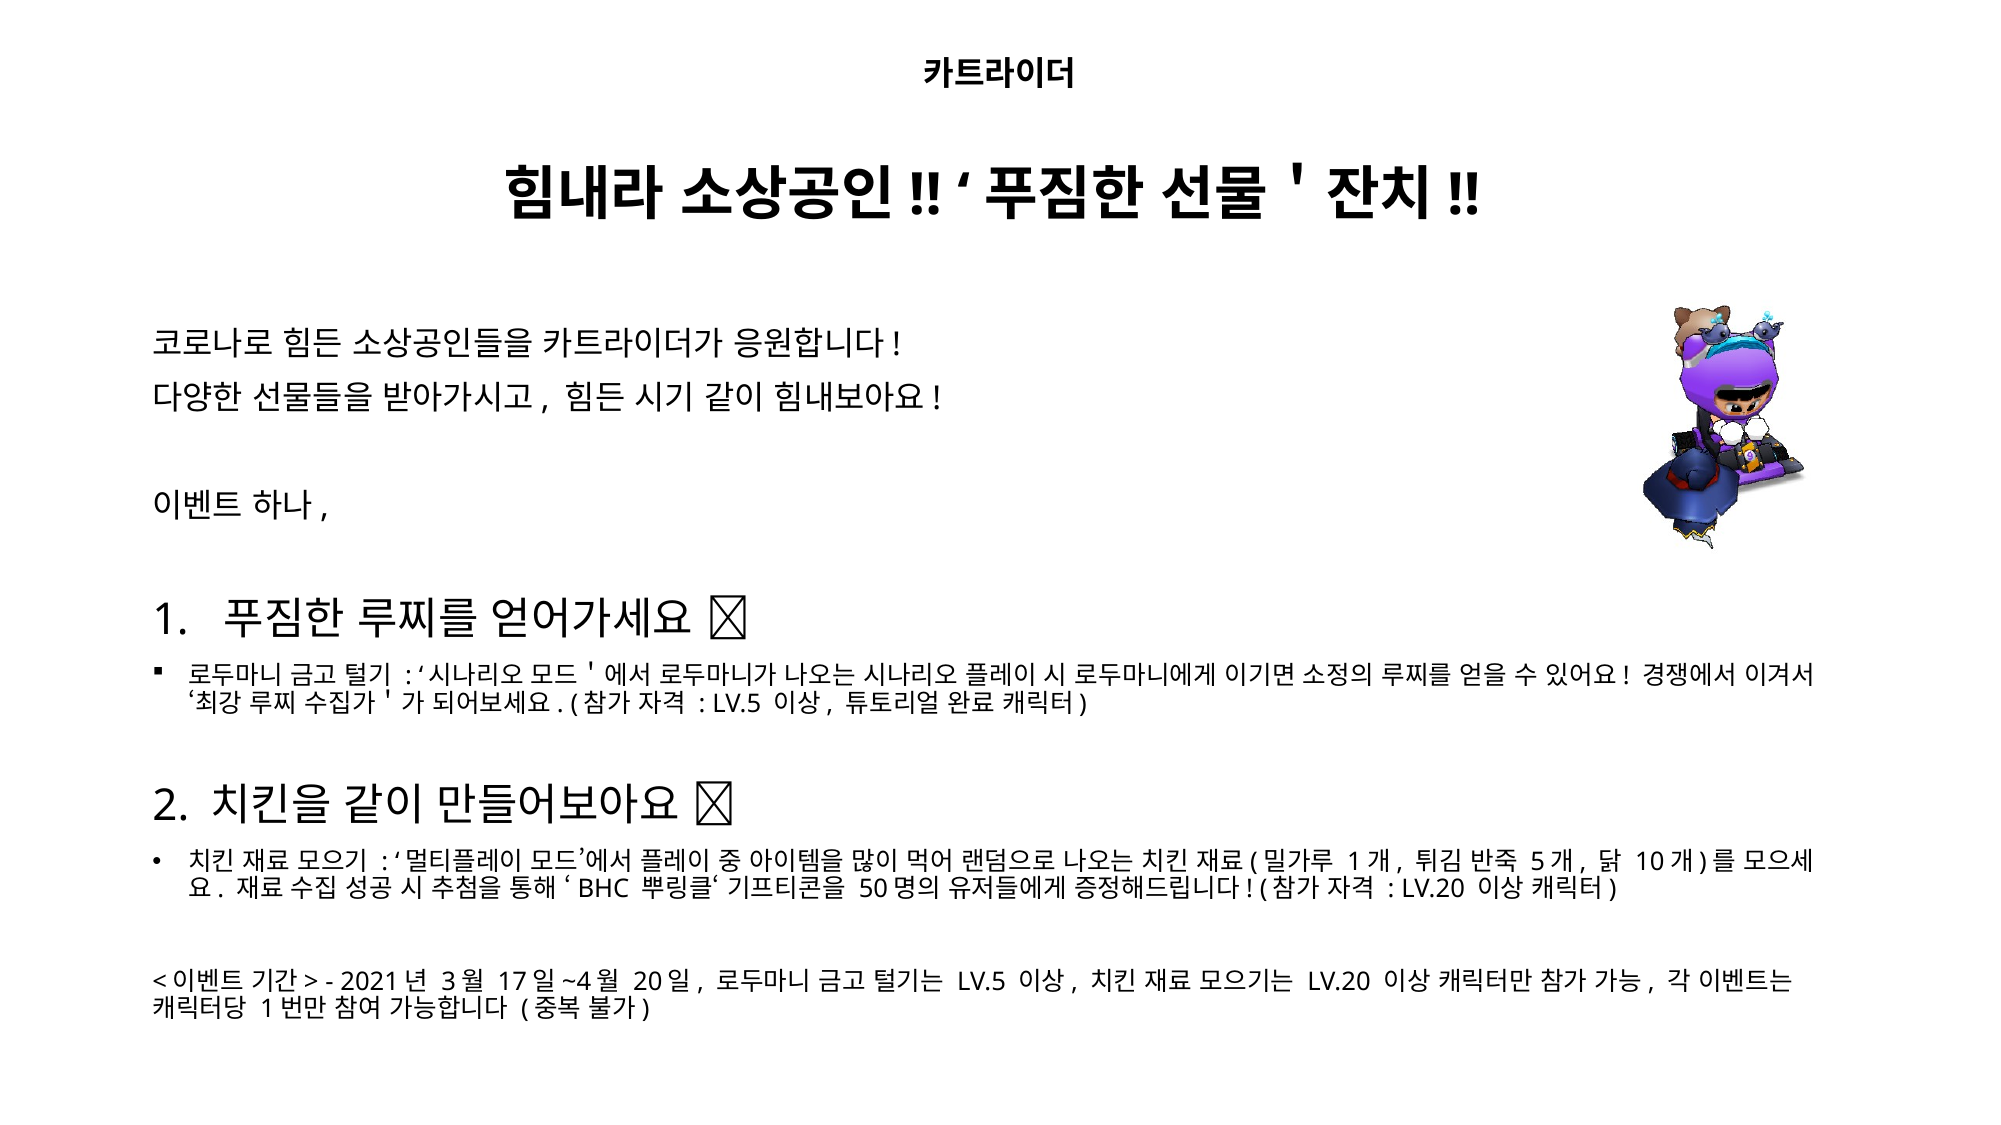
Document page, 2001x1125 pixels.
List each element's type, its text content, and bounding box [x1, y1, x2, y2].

title 카트라이더 힘내라 소상공인!! ‘푸짐한 선물＇잔치!! [137, 33, 1863, 251]
list 코로나로 힘든 소상공인들을 카트라이더가 응원합니다! 다양한 선물들을 받아가시고, 힘든 시기 같이 힘내보아요! 이벤트 하나, 푸짐한 루찌를 얻어가세요  로두마니 금고 털기 : ‘시나리오 모드＇에서 로두마니가 나오는 시나리오 플레이 시 로두마니에게 이기면 소정의 루찌를 얻을 수 있어요! 경쟁에서 이겨서 ‘최강 루찌 수집가＇가 되어보세요. (참가 자격 : LV.5 이상, 튜토리얼 완료 캐릭터) 2. 치킨을 같이 만들어보아요  치킨 재료 모으기 : ‘멀티플레이 모드’에서 플레이 중 아이템을 많이 먹어 랜덤으로 나오는 치킨 재료(밀가루 1개, 튀김 반죽 5개, 닭 10개)를 모으세요. 재료 수집 성공 시 추첨을 통해 ‘BHC 뿌링클‘ 기프티콘을 50명의 유저들에게 증정해드립니다! (참가 자격 : LV.20 이상 캐릭터) <이벤트 기간> - 2021년 3월 17일~4월 20일, 로두마니 금고 털기는 LV.5 이상, 치킨 재료 모으기는 LV.20 이상 캐릭터만 참가 가능, 각 이벤트는 캐릭터당 1번만 참여 가능합니다 (중복 불가) [137, 320, 1863, 1034]
picture [1599, 250, 1863, 560]
